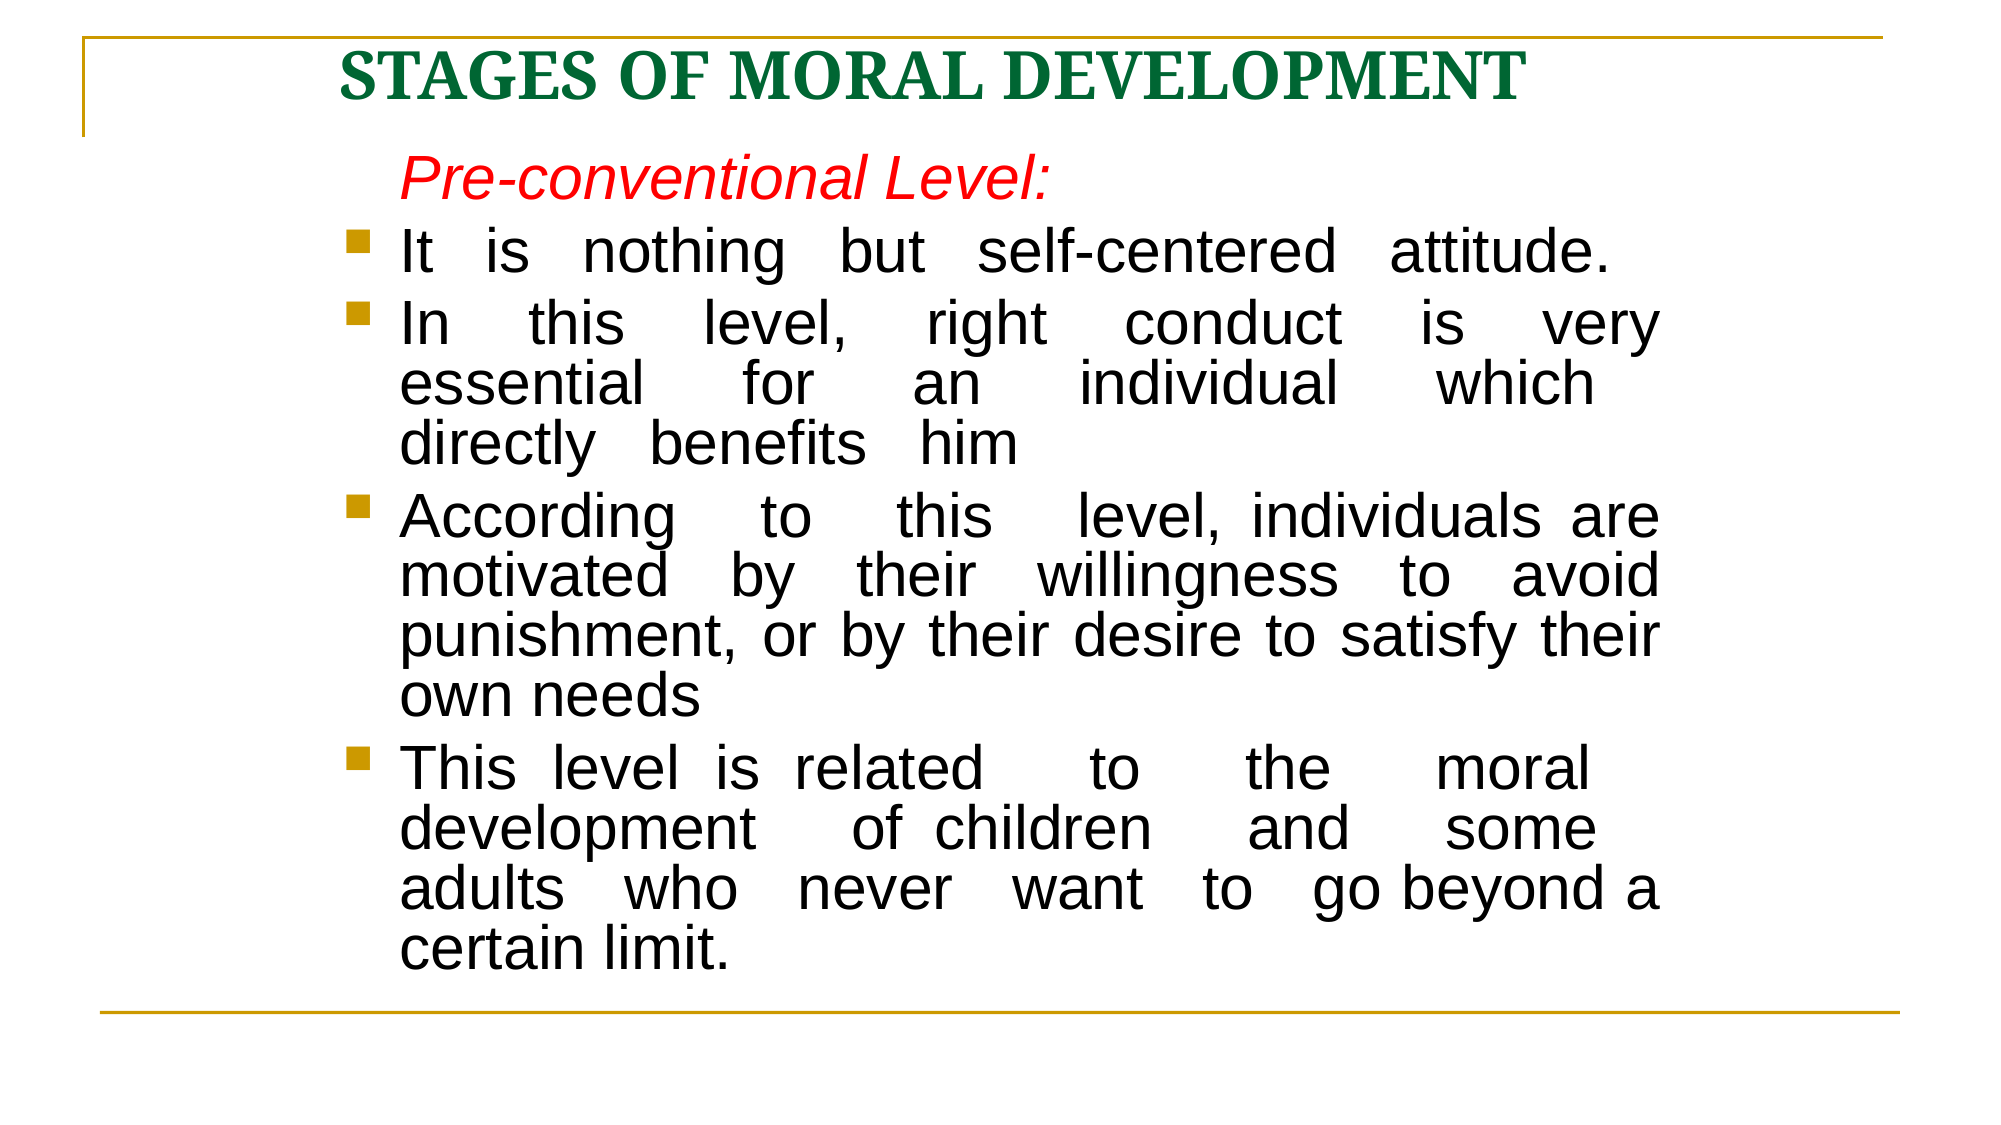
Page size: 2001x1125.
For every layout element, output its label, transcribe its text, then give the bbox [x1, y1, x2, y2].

title STAGES OF MORAL DEVELOPMENT [324, 24, 1675, 117]
list Pre-conventional Level: It is nothing but self-centered attitude. In this level, right conduct is very essential for an individual which directly benefits him According to this level, individuals are motivated by their willingness to avoid punishment, or by their desire to satisfy their own needs This level is related to the moral development of children and some adults who never want to go beyond a certain limit. [328, 144, 1679, 888]
